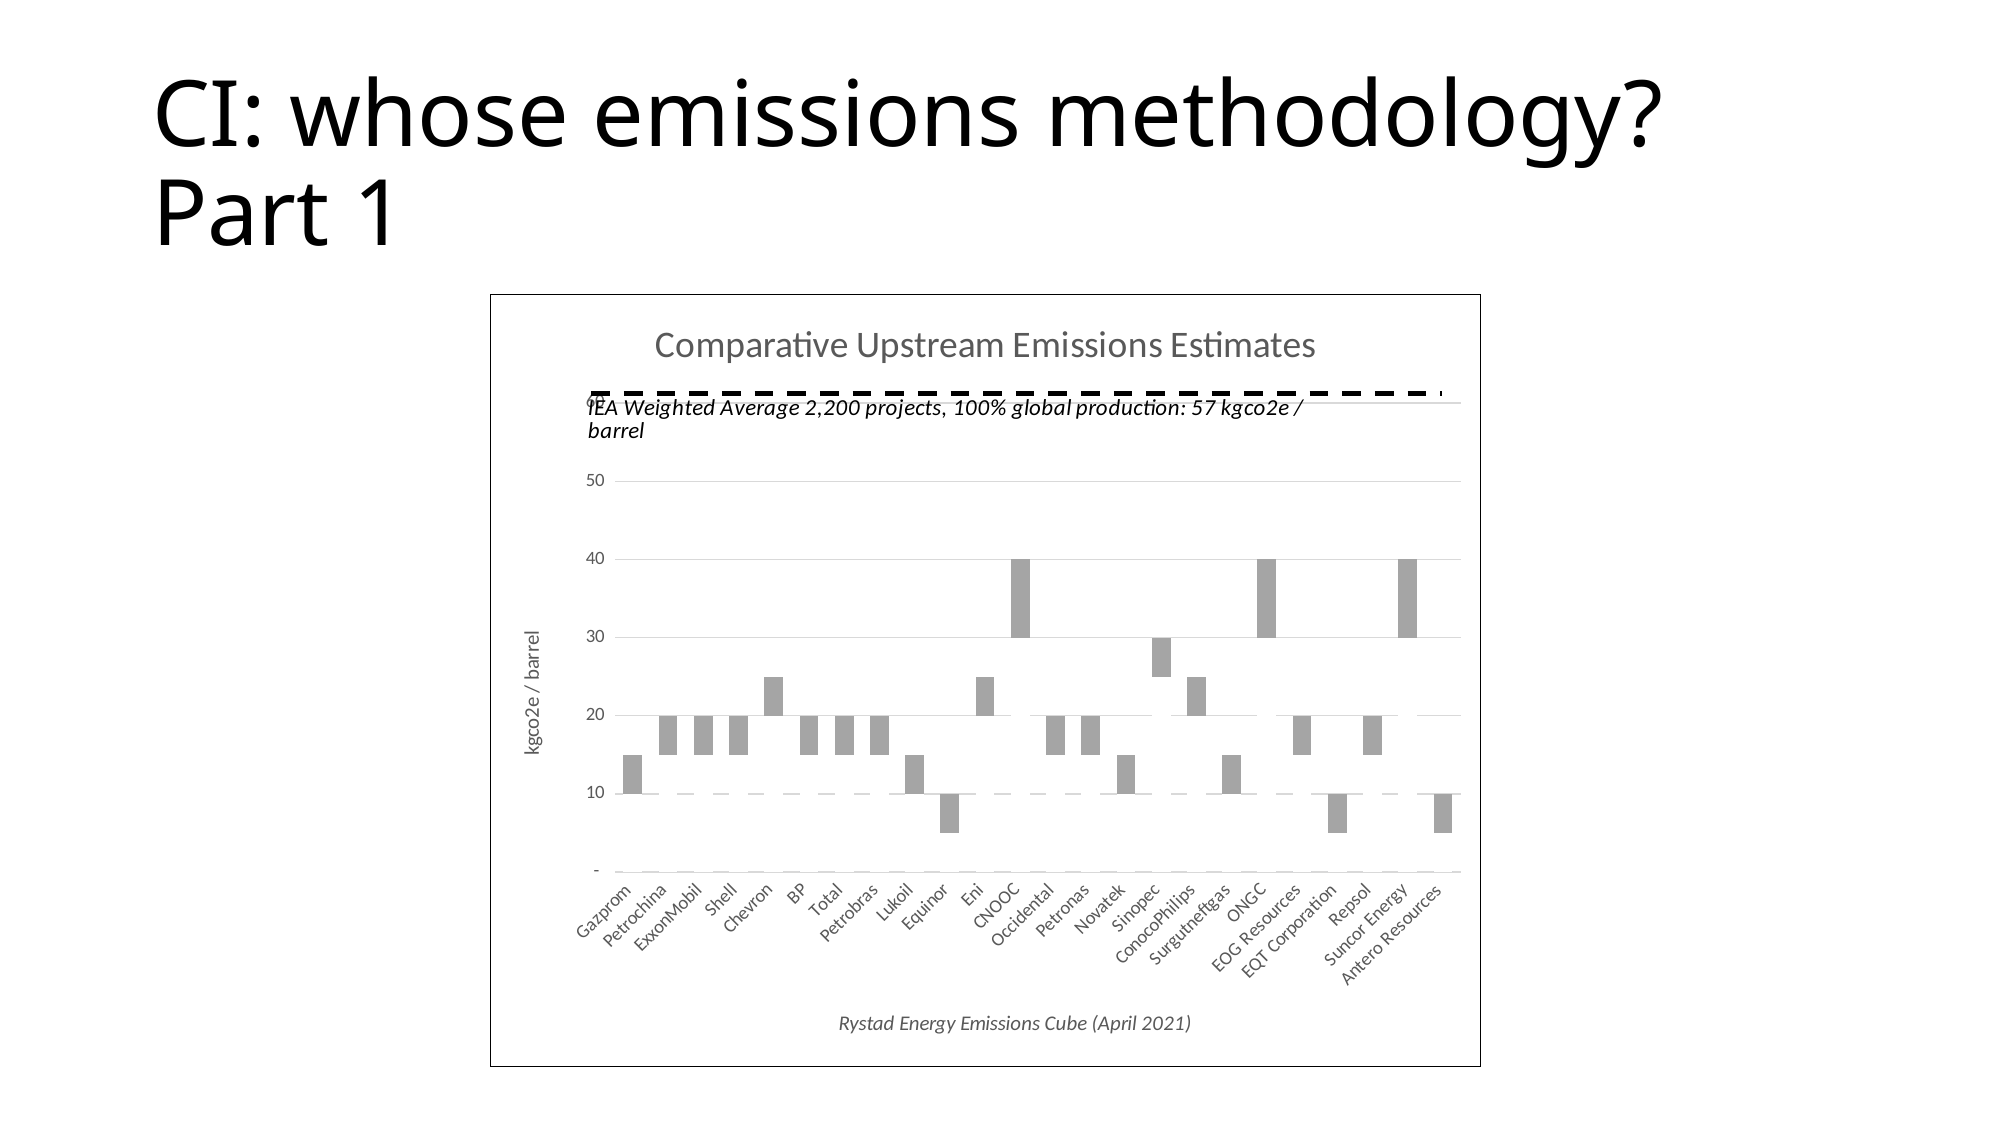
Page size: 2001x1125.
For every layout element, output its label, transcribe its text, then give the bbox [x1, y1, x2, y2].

text_box CI: whose emissions methodology? Part 1 [137, 59, 1863, 278]
chart [490, 294, 1481, 1067]
